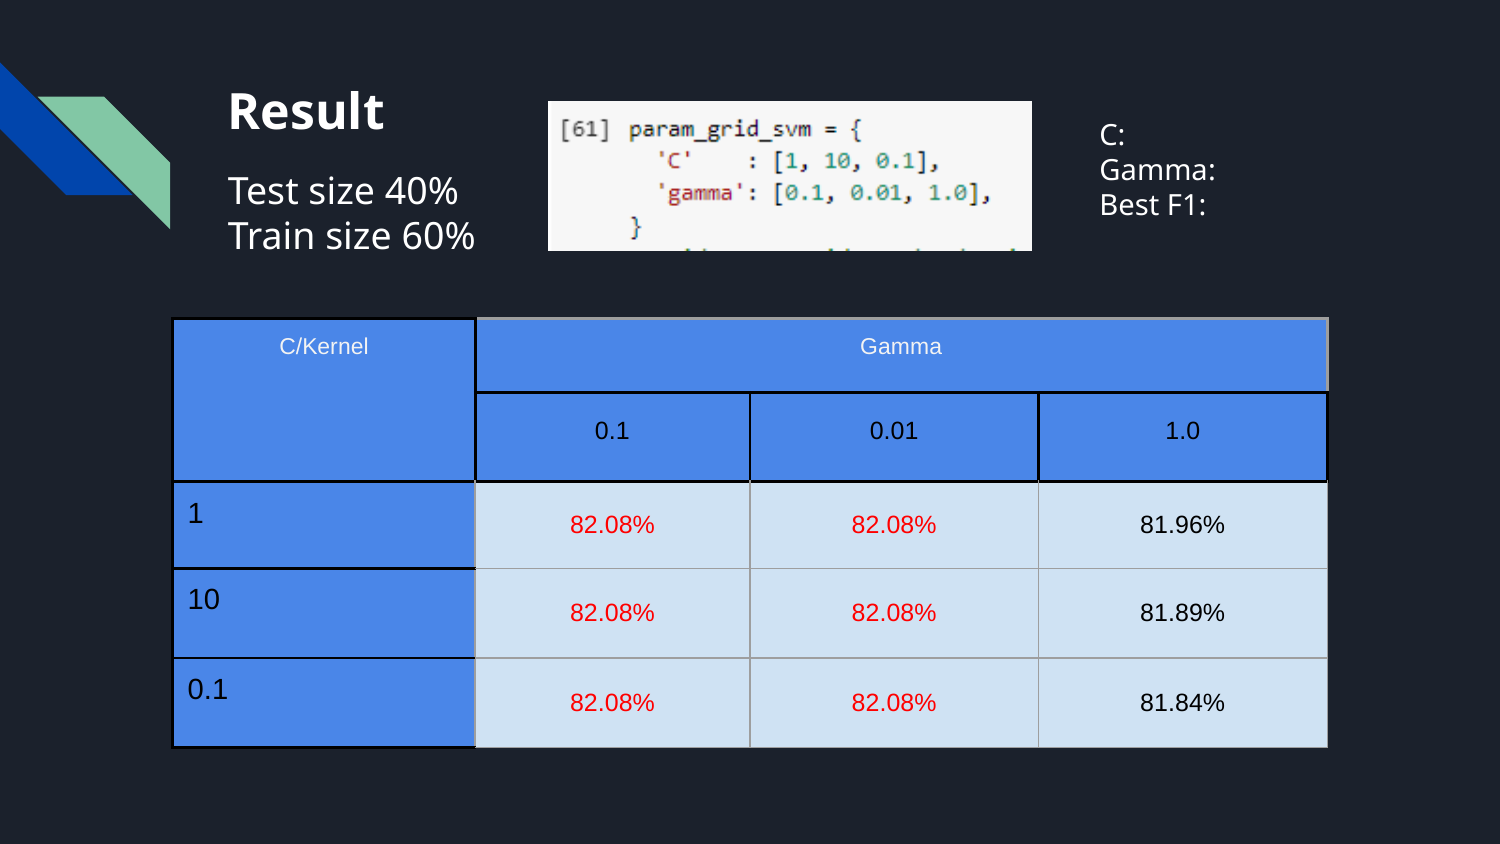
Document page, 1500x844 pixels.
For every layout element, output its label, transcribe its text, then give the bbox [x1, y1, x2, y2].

table_cell 81.89% [1039, 569, 1327, 657]
title Result [212, 64, 1368, 151]
table_cell 82.08% [751, 659, 1038, 747]
table_cell 81.96% [1039, 483, 1327, 568]
table_cell 82.08% [476, 659, 749, 747]
picture [548, 100, 1033, 252]
table_cell 82.08% [751, 483, 1038, 568]
table_cell 10 [174, 570, 474, 657]
table_cell 82.08% [751, 569, 1038, 657]
text_box C: Gamma: Best F1: [1084, 101, 1397, 319]
table_header C/Kernel [174, 320, 474, 480]
table_cell 0.01 [751, 394, 1037, 480]
table_cell 0.1 [477, 394, 749, 480]
table_cell 82.08% [476, 569, 749, 657]
table_cell 82.08% [476, 483, 749, 568]
text_box Test size 40% Train size 60% [212, 151, 1084, 268]
table_cell 1.0 [1040, 394, 1326, 480]
table_cell 81.84% [1039, 659, 1327, 747]
table_header Gamma [477, 320, 1326, 391]
table_cell 0.1 [174, 659, 474, 746]
table_cell 1 [174, 483, 474, 567]
